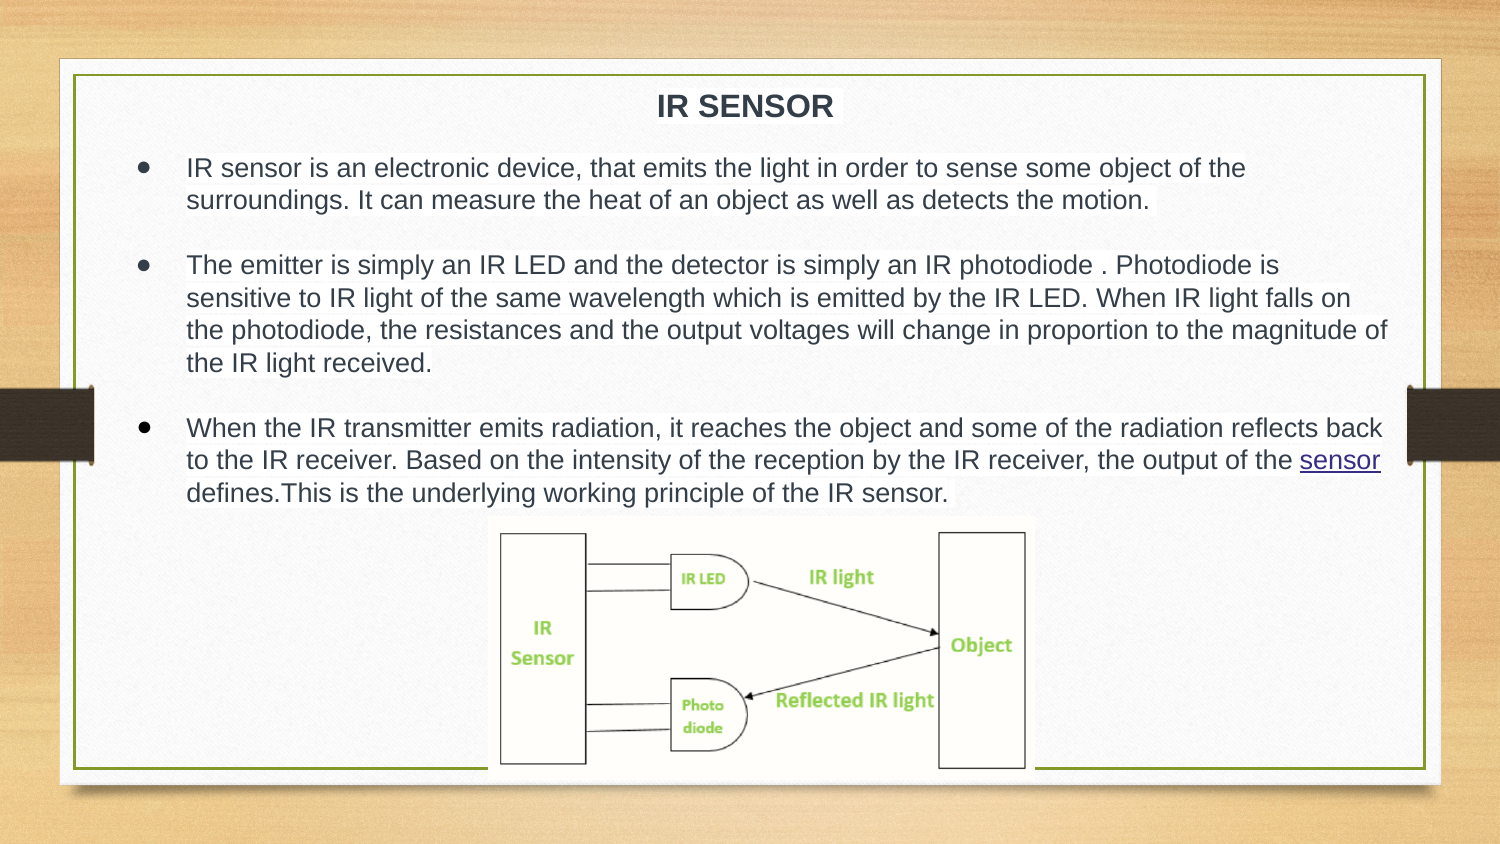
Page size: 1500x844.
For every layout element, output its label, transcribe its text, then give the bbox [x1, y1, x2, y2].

text_box IR SENSOR IR sensor is an electronic device, that emits the light in order to sense some object of the surroundings. It can measure the heat of an object as well as detects the motion. The emitter is simply an IR LED and the detector is simply an IR photodiode . Photodiode is sensitive to IR light of the same wavelength which is emitted by the IR LED. When IR light falls on the photodiode, the resistances and the output voltages will change in proportion to the magnitude of the IR light received. When the IR transmitter emits radiation, it reaches the object and some of the radiation reflects back to the IR receiver. Based on the intensity of the reception by the IR receiver, the output of the sensor defines.This is the underlying working principle of the IR sensor. [96, 70, 1404, 558]
picture [0, 0, 1500, 844]
